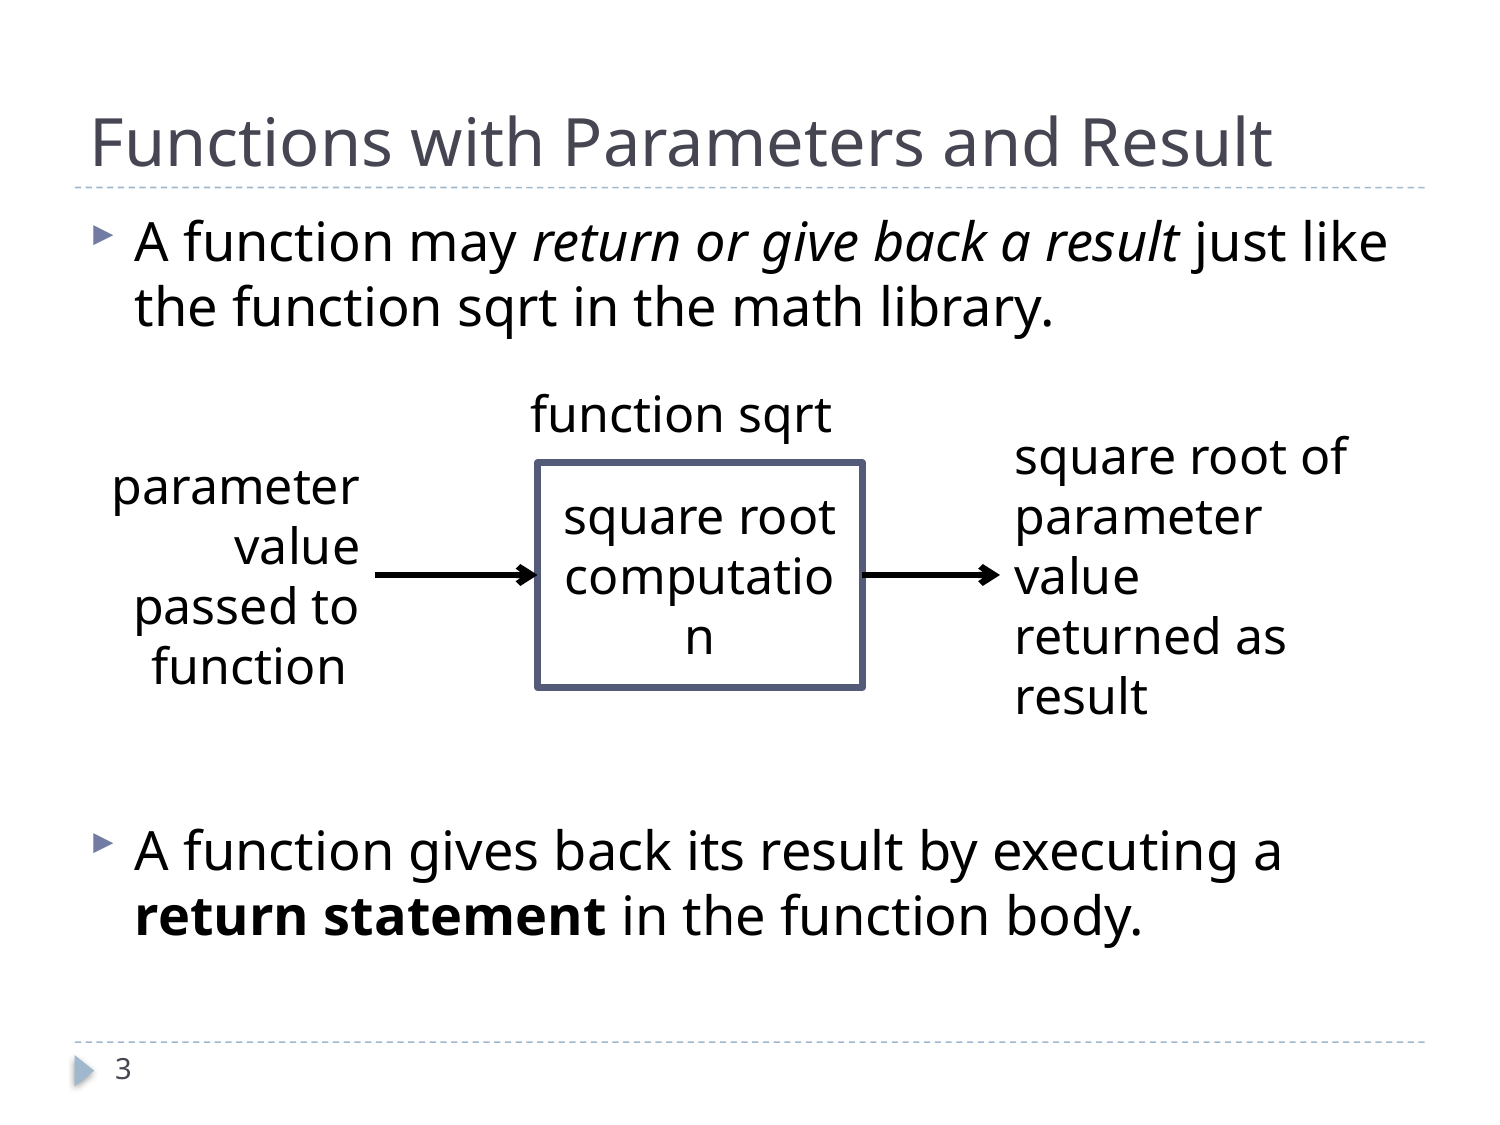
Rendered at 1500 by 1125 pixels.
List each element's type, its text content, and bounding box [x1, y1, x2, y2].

slide_number 3 [100, 1042, 426, 1103]
text_box square root of parameter value returned as result [998, 423, 1389, 726]
text_box function sqrt [498, 361, 864, 464]
title Functions with Parameters and Result [75, 24, 1425, 188]
text_box parameter value passed to function [48, 411, 377, 739]
list A function may return or give back a result just like the function sqrt in the math library. A function gives back its result by executing a return statement in the function body. [75, 200, 1425, 1010]
text_box square root computation [536, 461, 864, 689]
